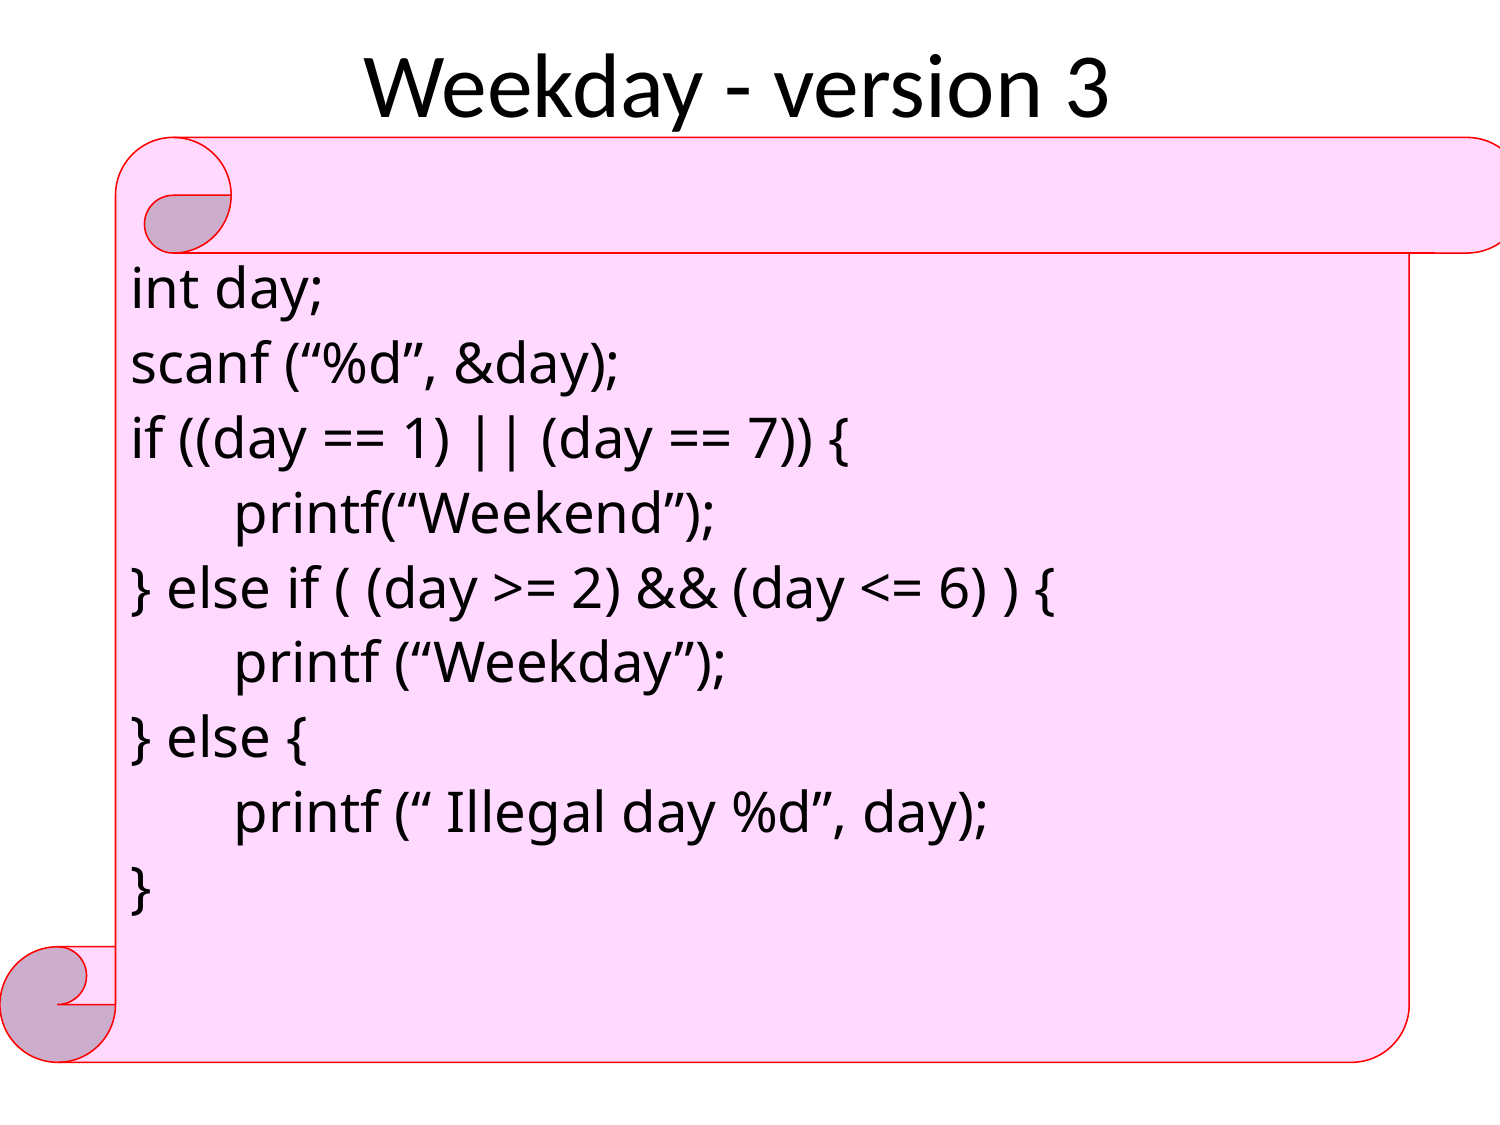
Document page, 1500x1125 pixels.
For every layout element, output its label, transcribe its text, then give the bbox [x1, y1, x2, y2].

title Weekday - version 3 [99, 12, 1375, 150]
text_box int day; scanf (“%d”, &day); if ((day == 1) || (day == 7)) { printf(“Weekend”); } else if ( (day >= 2) && (day <= 6) ) { printf (“Weekday”); } else { printf (“ Illegal day %d”, day); } [0, 137, 1500, 1063]
